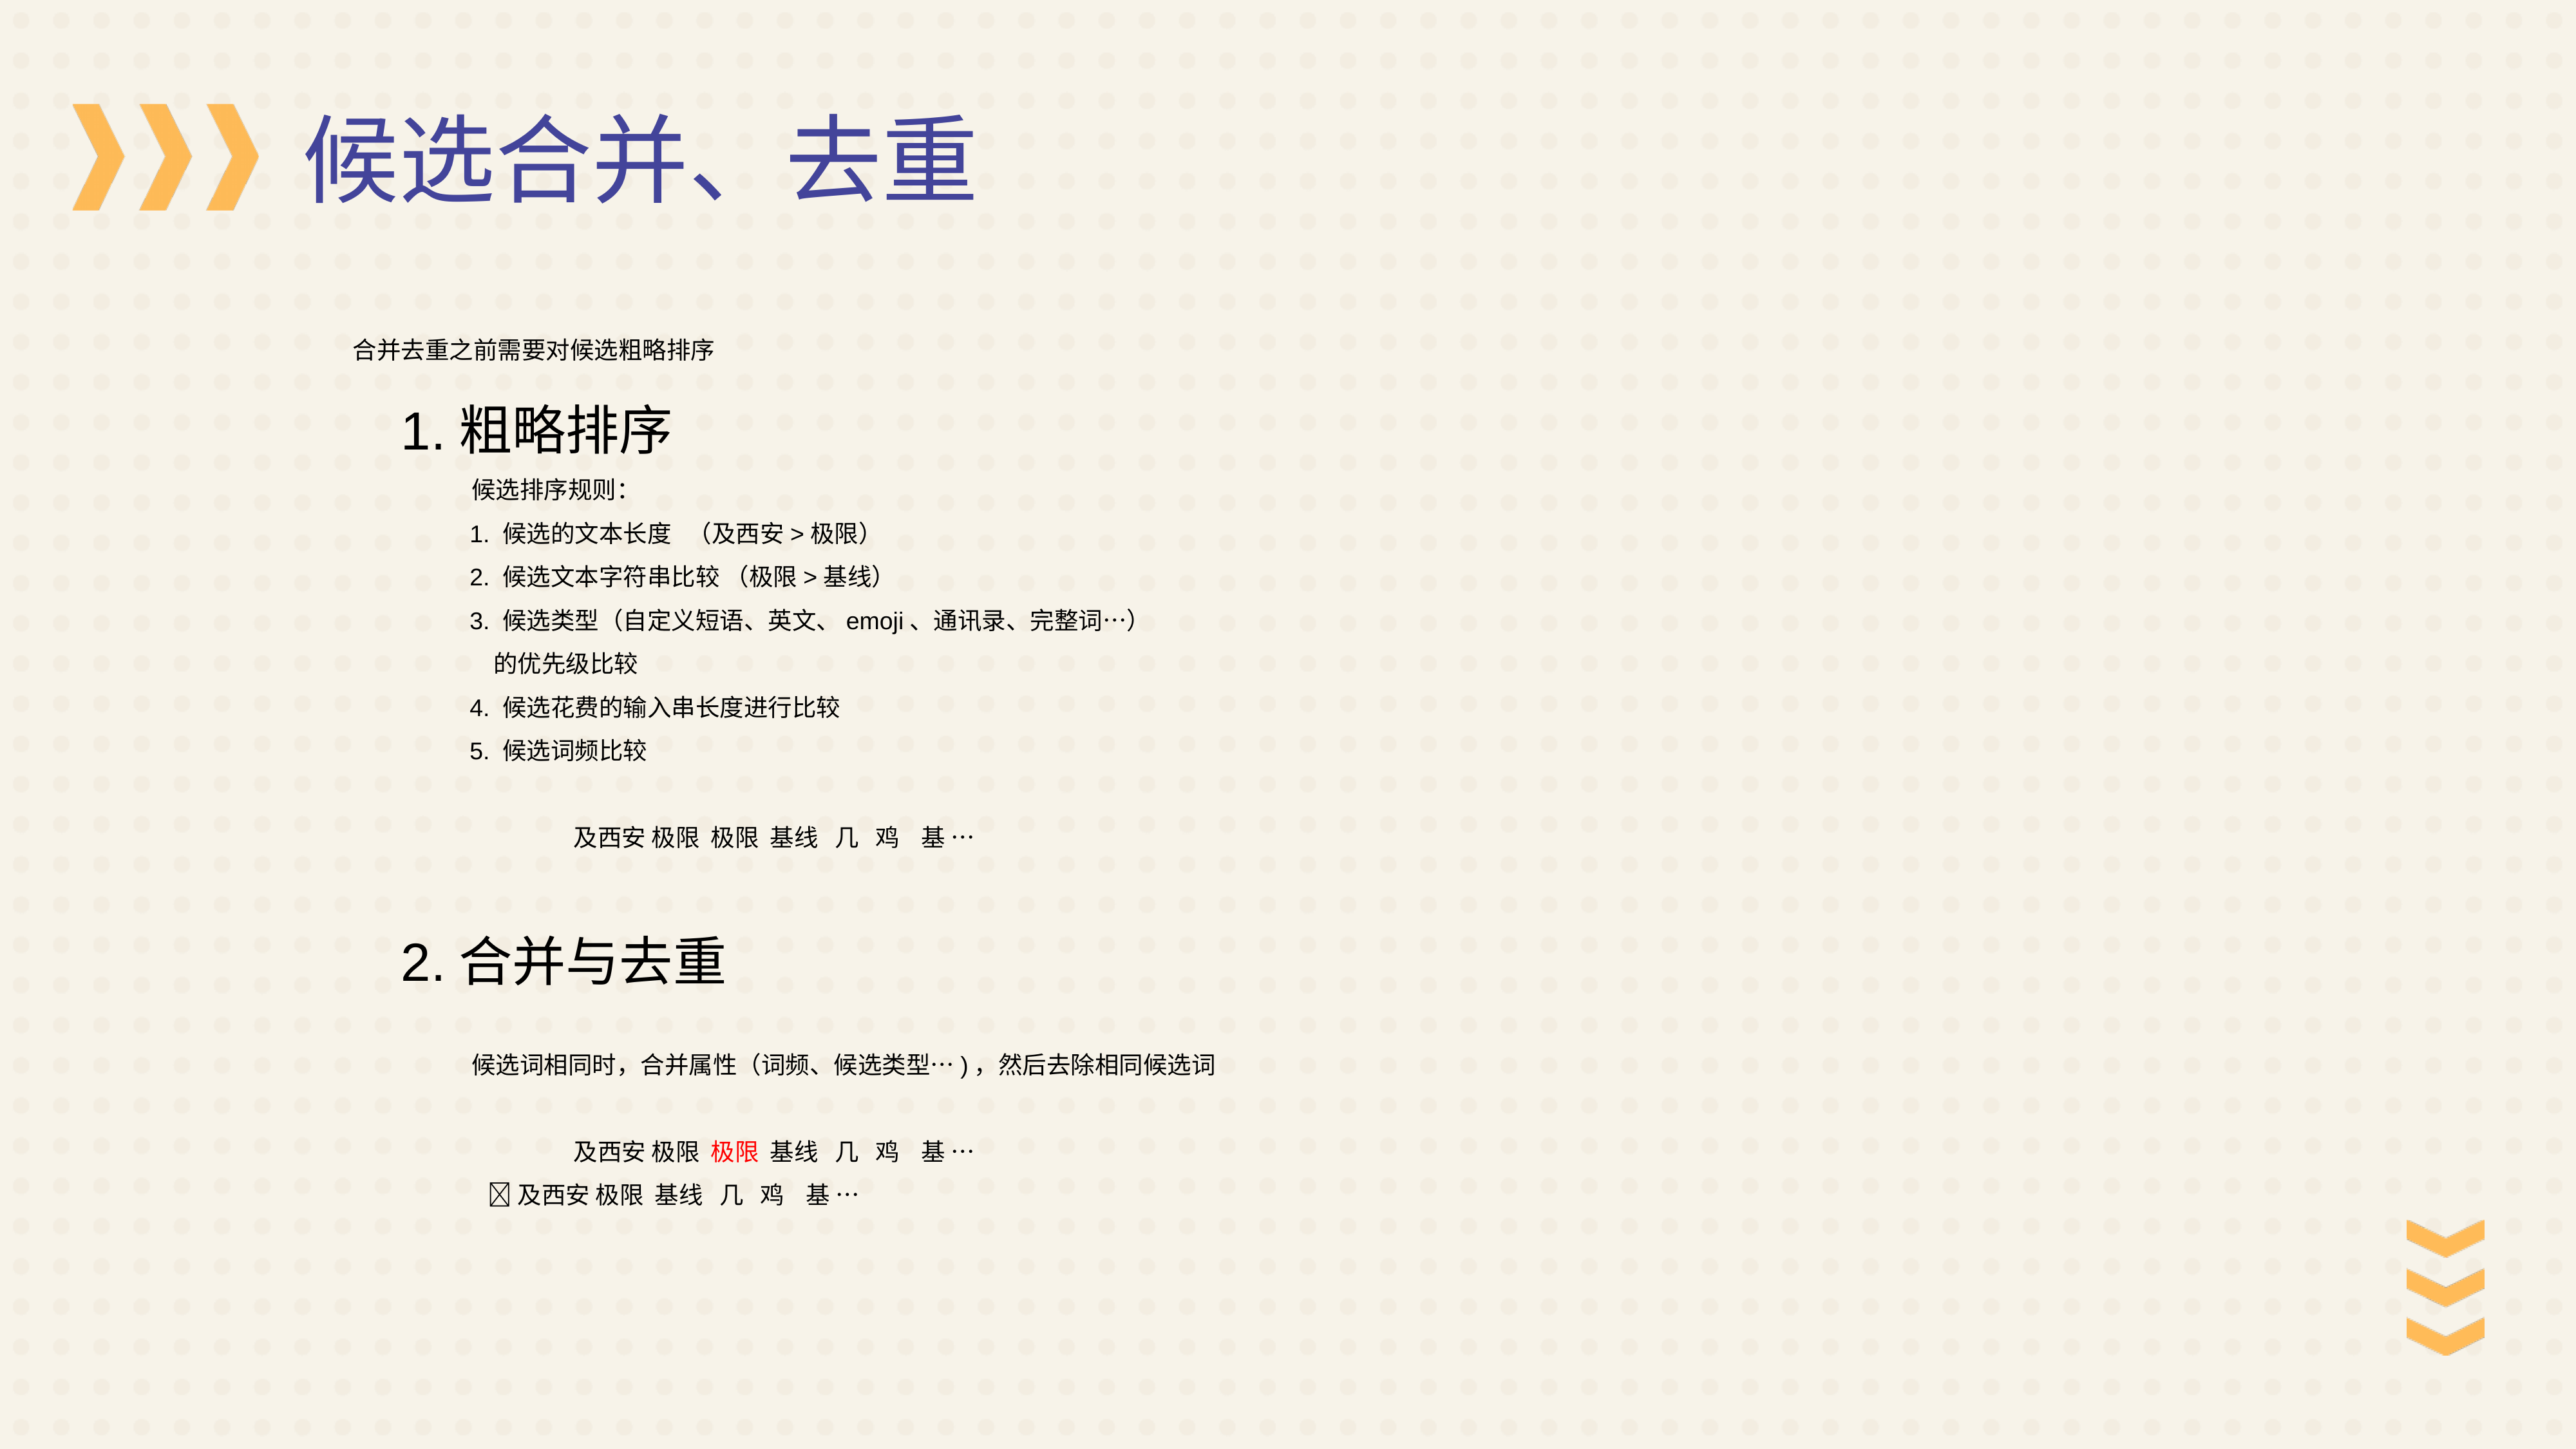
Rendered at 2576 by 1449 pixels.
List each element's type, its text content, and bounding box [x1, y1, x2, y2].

text_box 合并去重之前需要对候选粗略排序 1.粗略排序 候选排序规则： 1. 候选的文本长度 （及西安>极限） 2. 候选文本字符串比较 （极限>基线） 3. 候选类型（自定义短语、英文、emoji、通讯录、完整词…） 的优先级比较 4. 候选花费的输入串长度进行比较 5. 候选词频比较 及西安 极限 极限 基线 几 鸡 基 … 2.合并与去重 候选词相同时，合并属性（词频、候选类型…)，然后去除相同候选词 及西安 极限 极限 基线 几 鸡 基 … 及西安 极限 基线 几 鸡 基 … [295, 315, 1481, 1258]
picture [0, 0, 2576, 1449]
list 候选合并、去重 [292, 93, 2434, 221]
